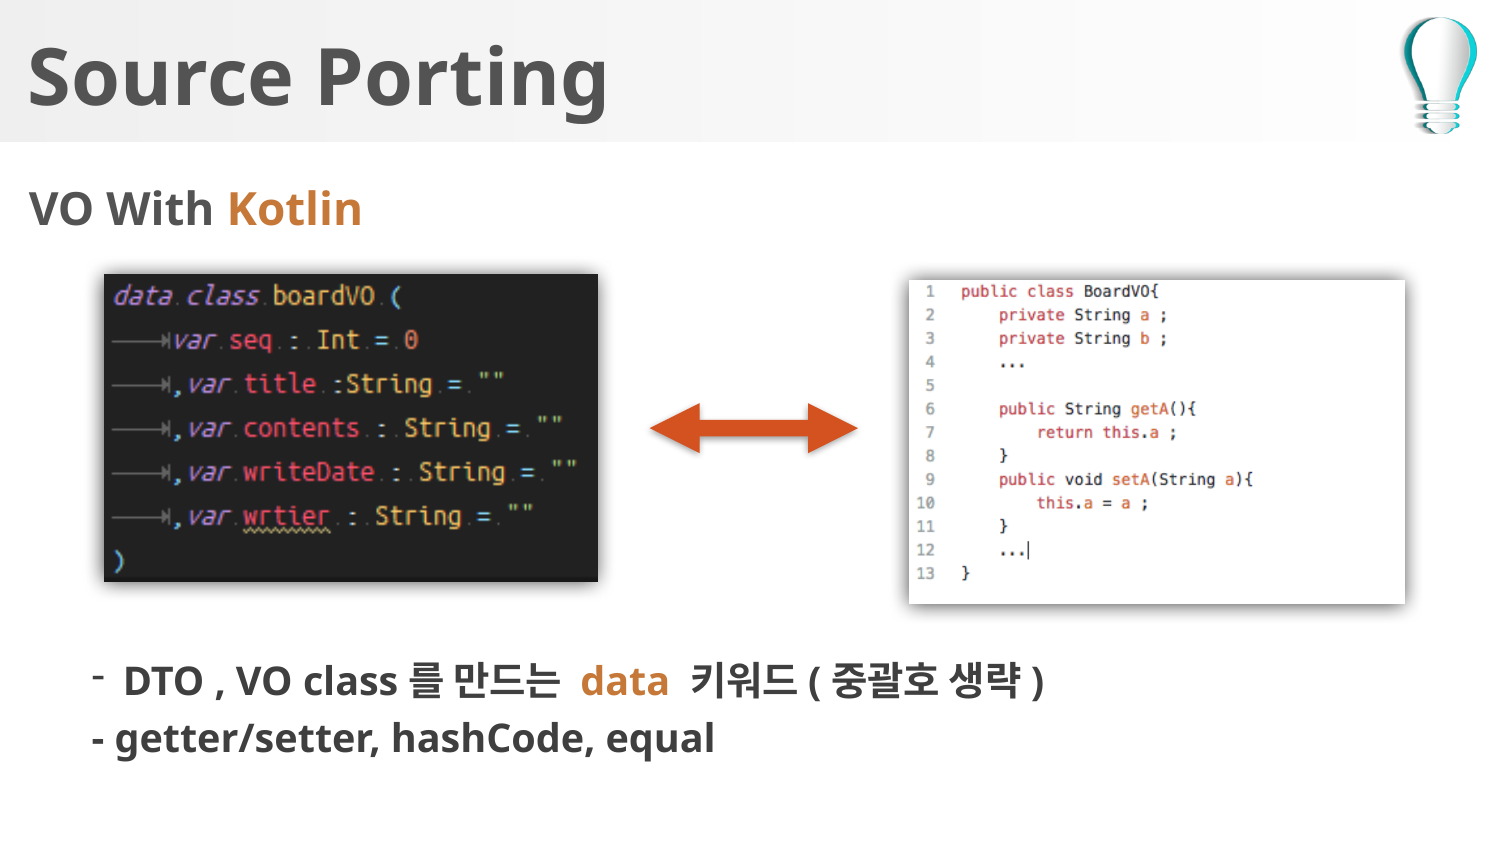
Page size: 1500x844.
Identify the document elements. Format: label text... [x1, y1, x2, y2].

picture [909, 280, 1406, 604]
text_box DTO , VO class를 만드는 data 키워드(중괄호 생략) - getter/setter, hashCode, equal [84, 639, 1500, 768]
text_box [649, 421, 859, 435]
text_box VO With Kotlin [21, 160, 1441, 242]
title Source Porting [0, 9, 1500, 139]
picture [103, 274, 599, 582]
